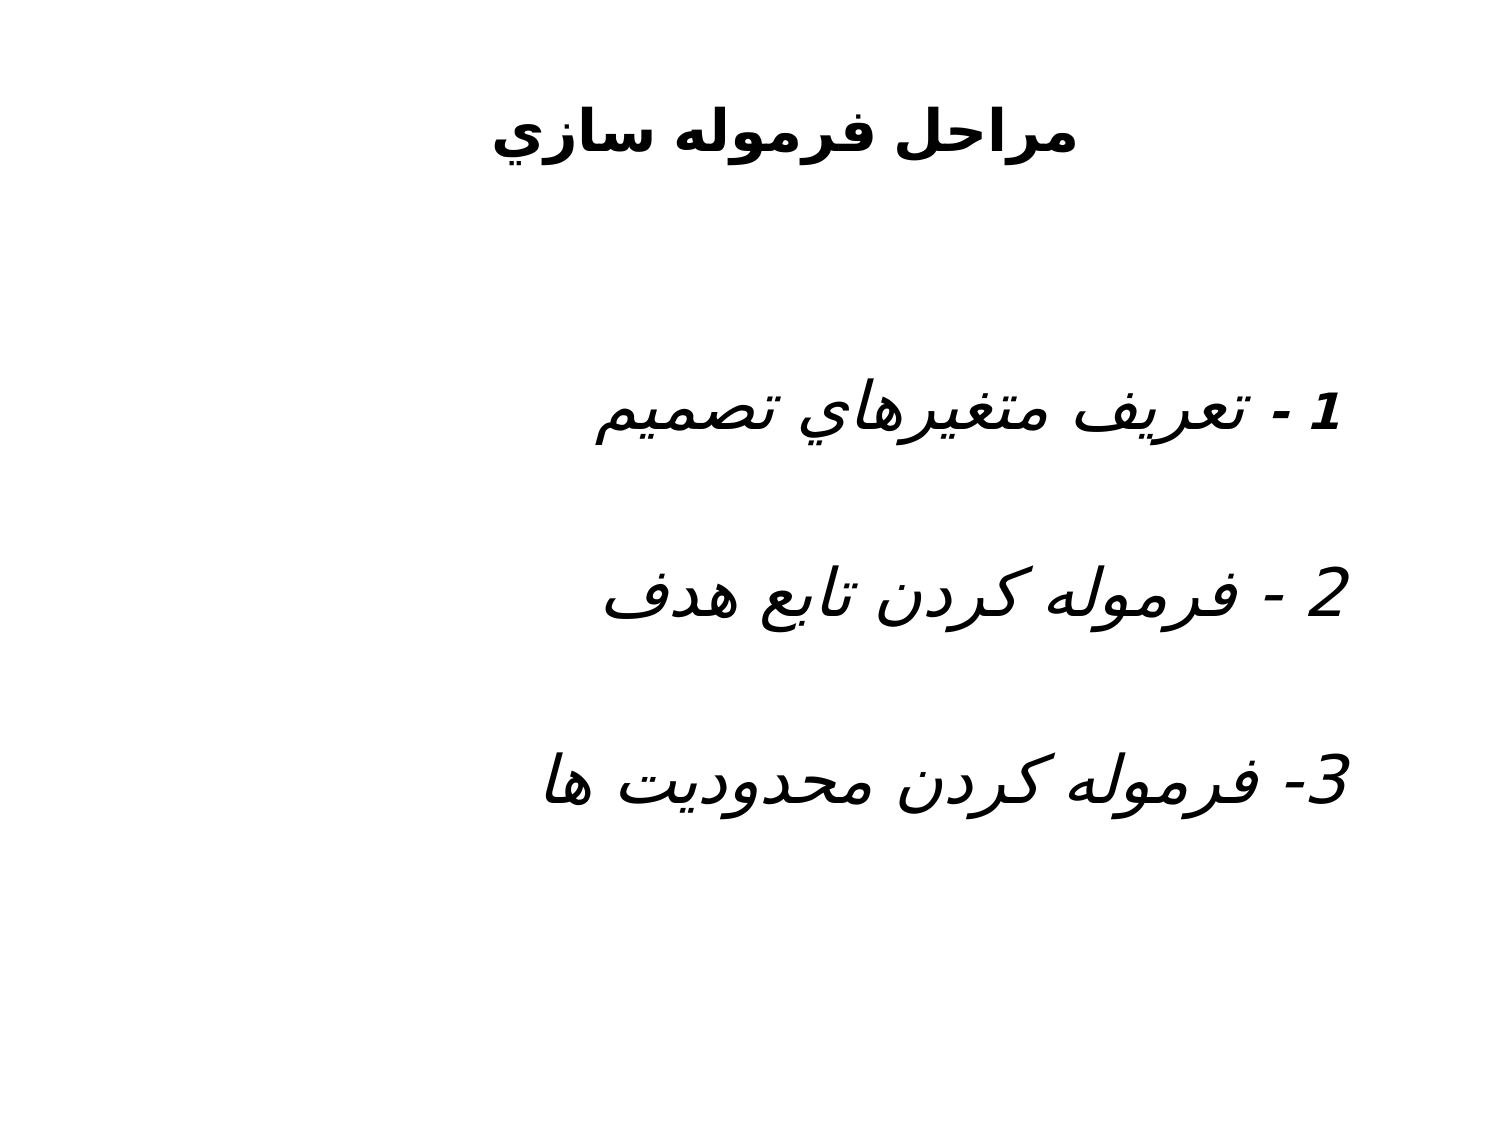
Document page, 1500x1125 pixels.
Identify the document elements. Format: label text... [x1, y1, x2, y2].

list 1 - تعريف متغيرهاي تصميم 2 - فرموله کردن تابع هدف 3- فرموله کردن محدوديت ها [75, 262, 1425, 1005]
title [75, 45, 1425, 233]
text_box مراحل فرموله سازي [476, 85, 1095, 171]
